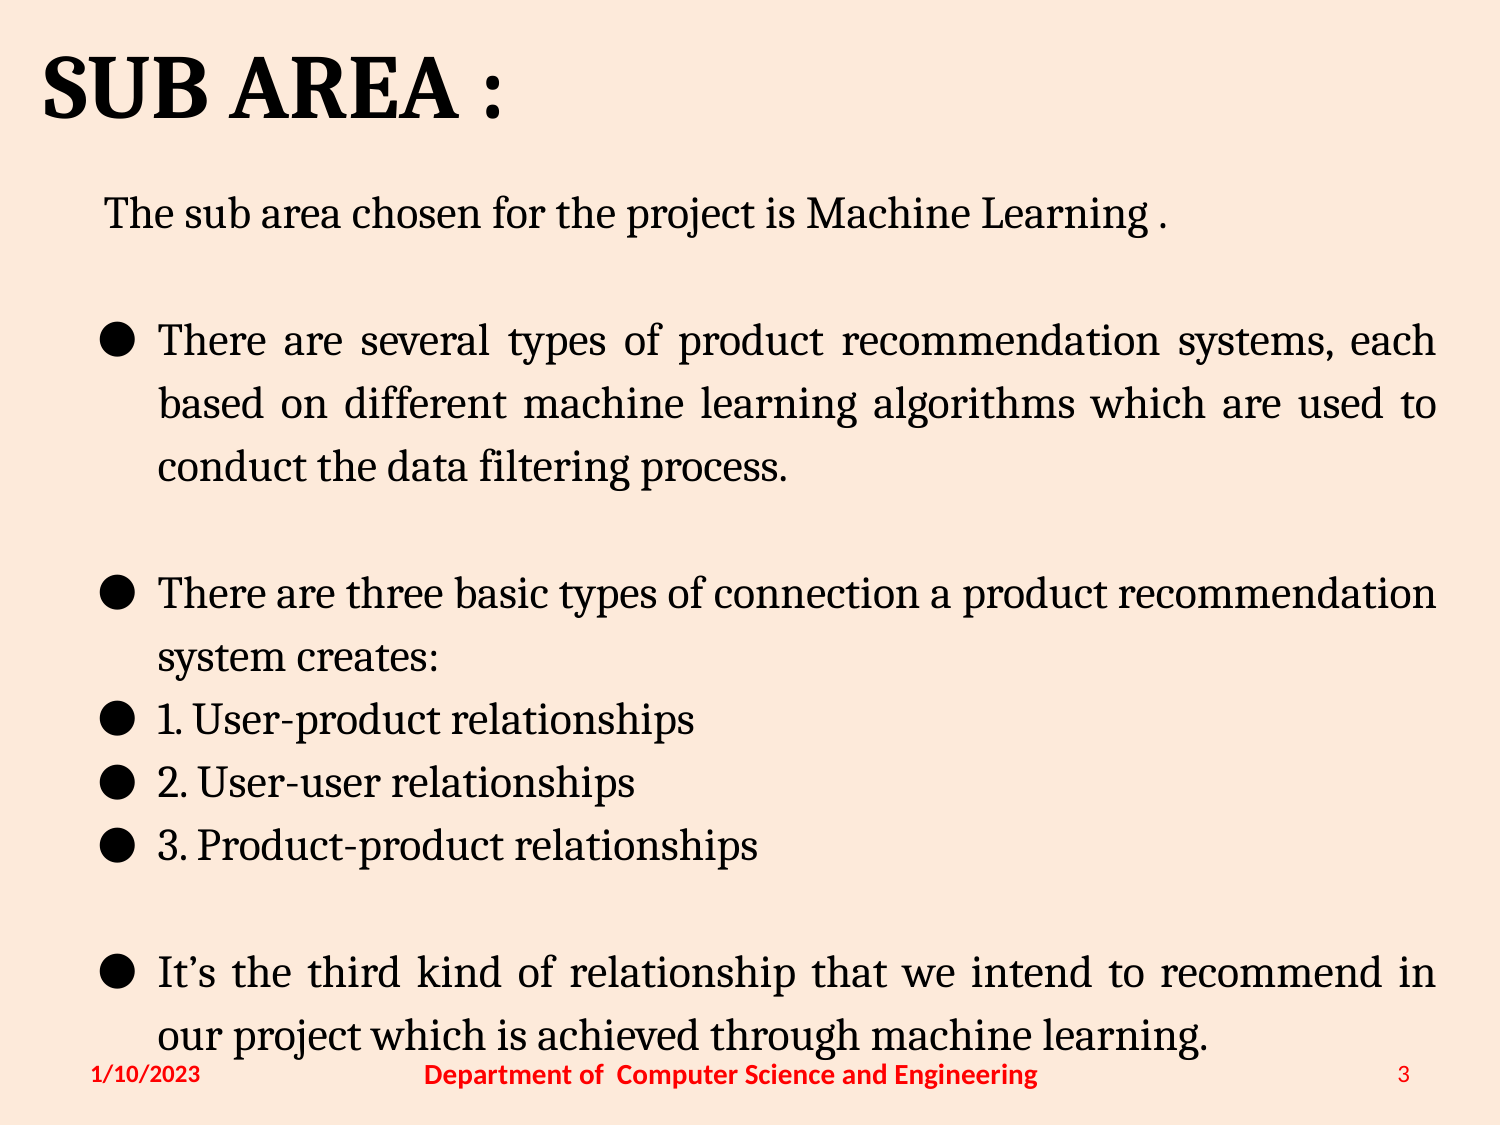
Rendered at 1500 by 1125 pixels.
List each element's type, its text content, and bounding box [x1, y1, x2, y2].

title SUB AREA : [29, 0, 1380, 176]
text_box The sub area chosen for the project is Machine Learning . There are several types of product recommendation systems, each based on different machine learning algorithms which are used to conduct the data filtering process. There are three basic types of connection a product recommendation system creates: 1. User-product relationships 2. User-user relationships 3. Product-product relationships It’s the third kind of relationship that we intend to recommend in our project which is achieved through machine learning. [67, 159, 1453, 1125]
